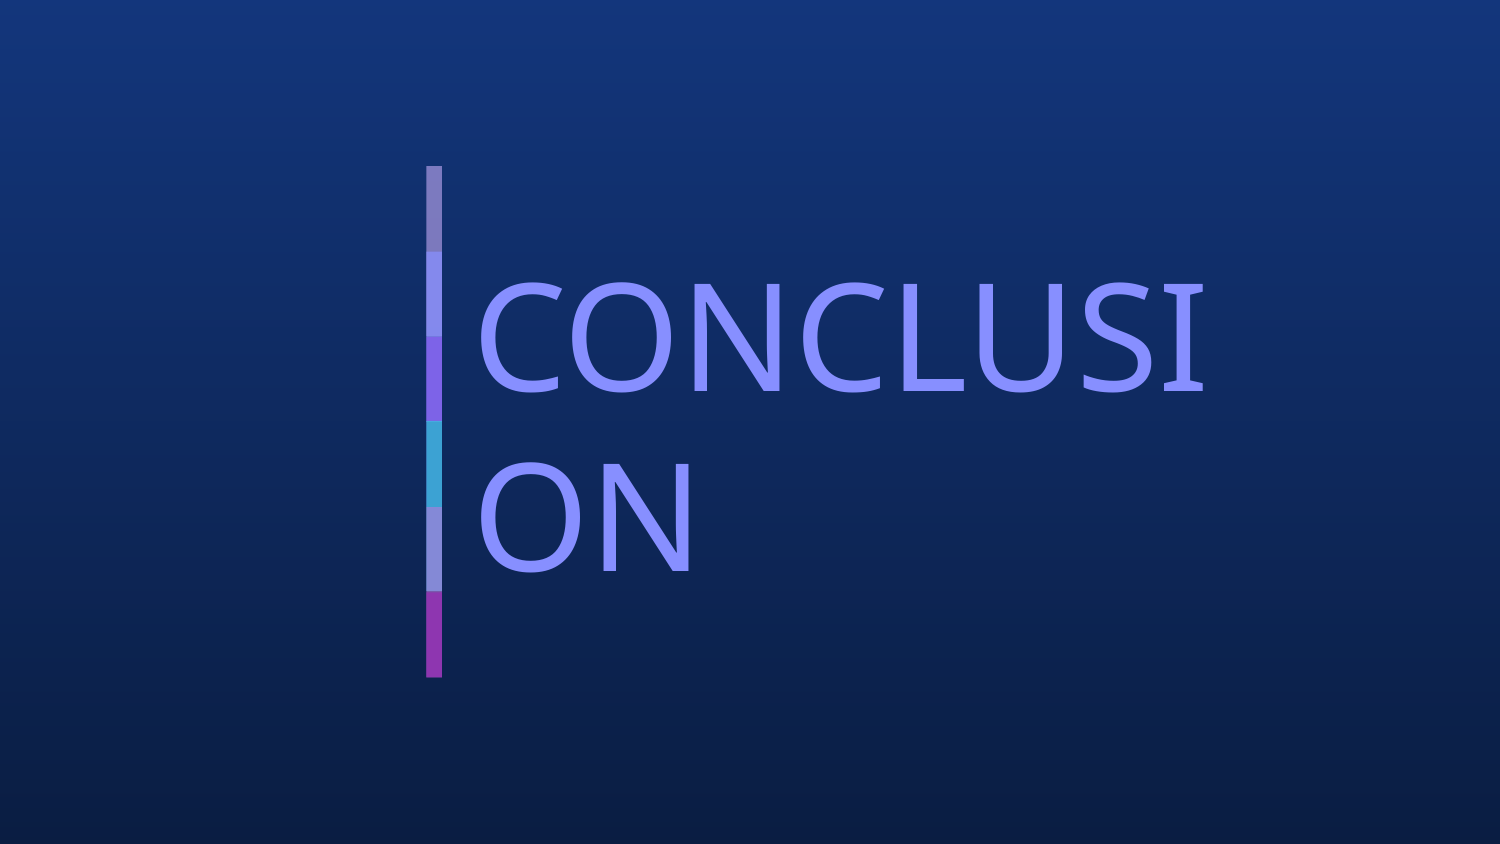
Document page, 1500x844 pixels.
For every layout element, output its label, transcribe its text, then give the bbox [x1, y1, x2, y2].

title CONCLUSION [457, 320, 1317, 524]
